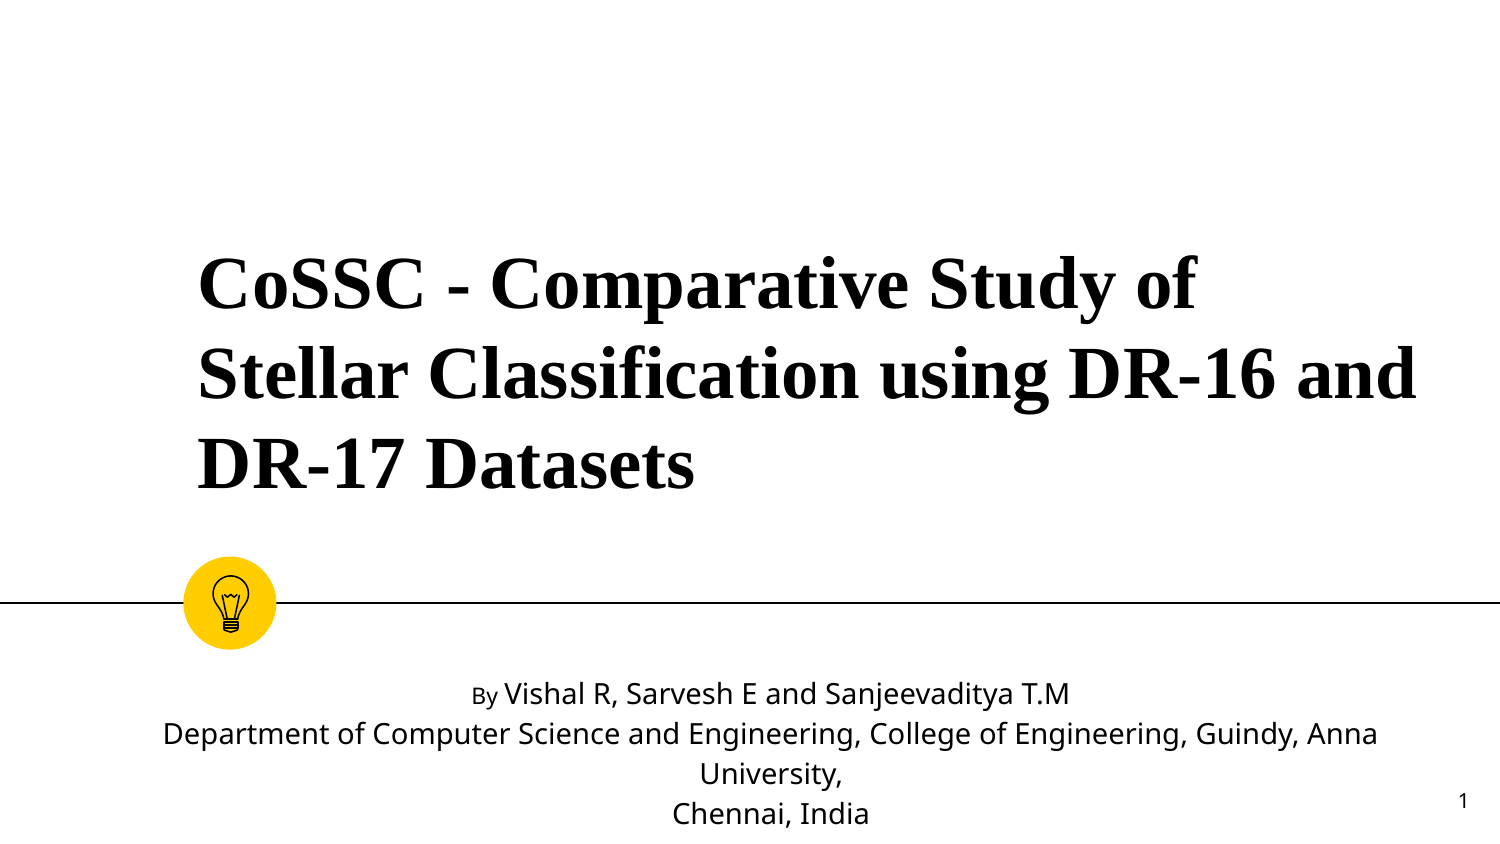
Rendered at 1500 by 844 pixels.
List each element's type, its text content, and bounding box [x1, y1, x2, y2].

title CoSSC - Comparative Study of Stellar Classification using DR-16 and DR-17 Datasets [182, 328, 1444, 519]
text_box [212, 575, 249, 633]
text_box 1 [1444, 780, 1483, 821]
text_box By Vishal R, Sarvesh E and Sanjeevaditya T.M Department of Computer Science and Engineering, College of Engineering, Guindy, Anna University, Chennai, India [99, 662, 1444, 844]
